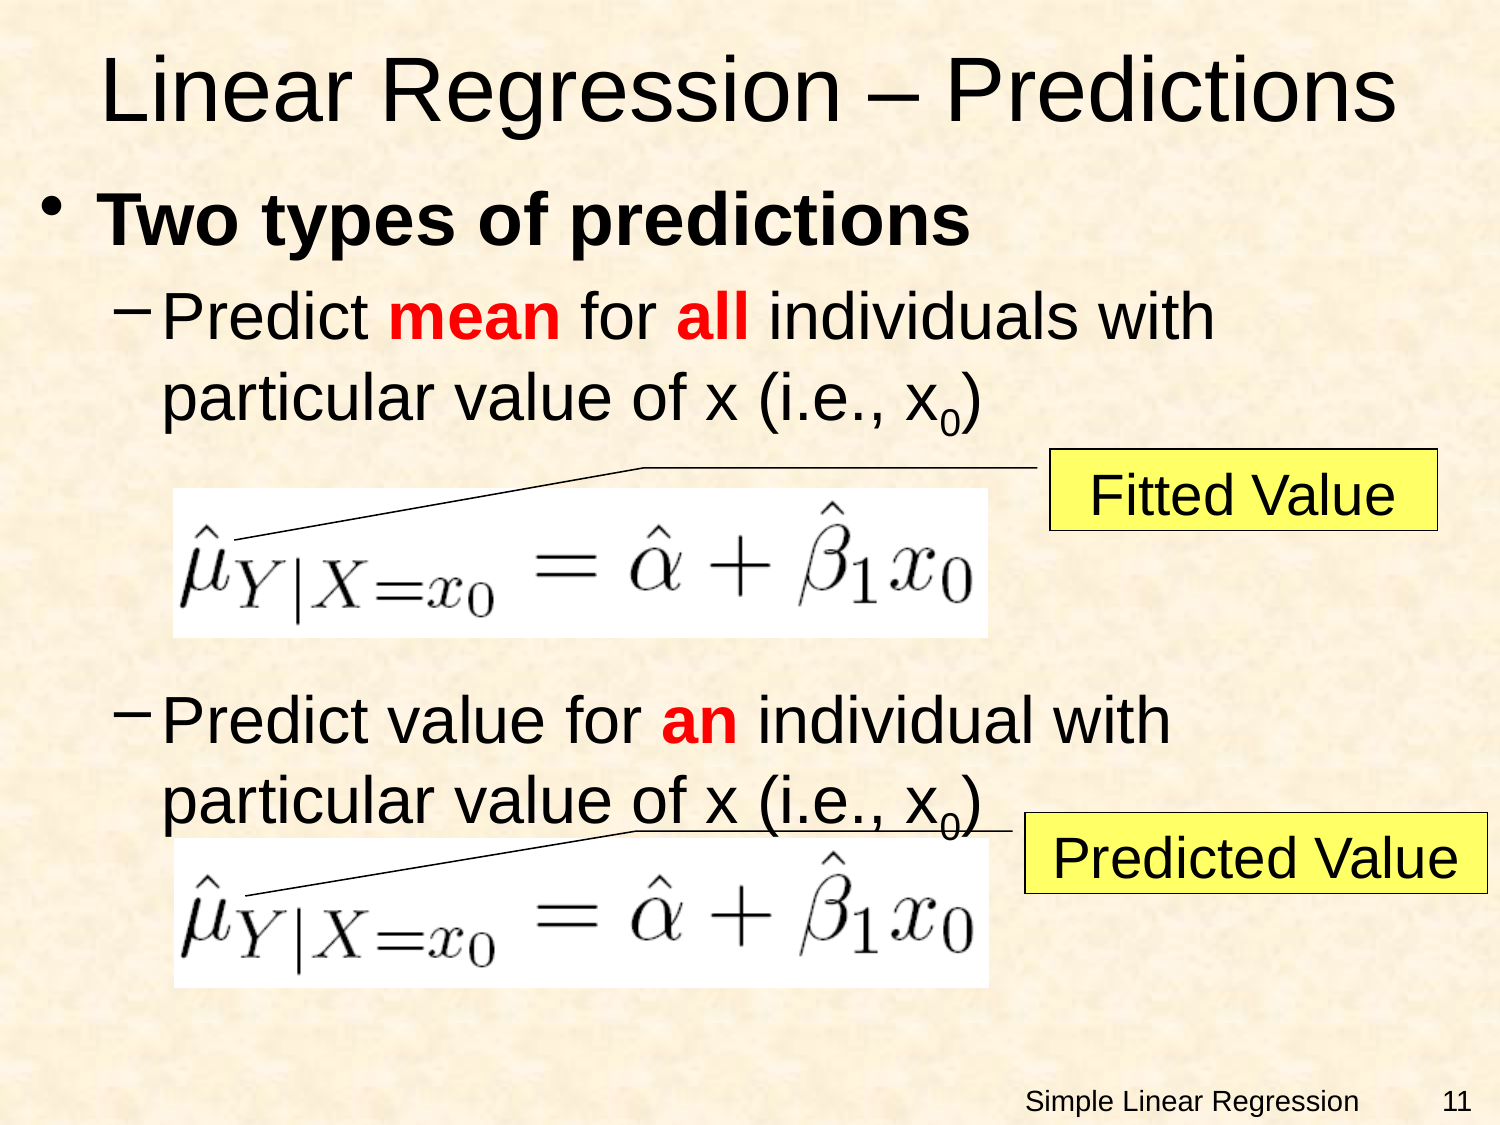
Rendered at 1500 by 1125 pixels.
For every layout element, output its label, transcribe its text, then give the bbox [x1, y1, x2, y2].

slide_number 11 [1387, 1074, 1488, 1125]
list Two types of predictions Predict mean for all individuals with particular value of x (i.e., x0) Predict value for an individual with particular value of x (i.e., x0) [24, 162, 1476, 1101]
text_box Predicted Value [1024, 812, 1488, 894]
footer Simple Linear Regression [899, 1101, 1376, 1113]
picture [173, 488, 988, 638]
picture [174, 838, 990, 988]
title Linear Regression – Predictions [74, 19, 1426, 151]
text_box Fitted Value [1049, 449, 1438, 531]
